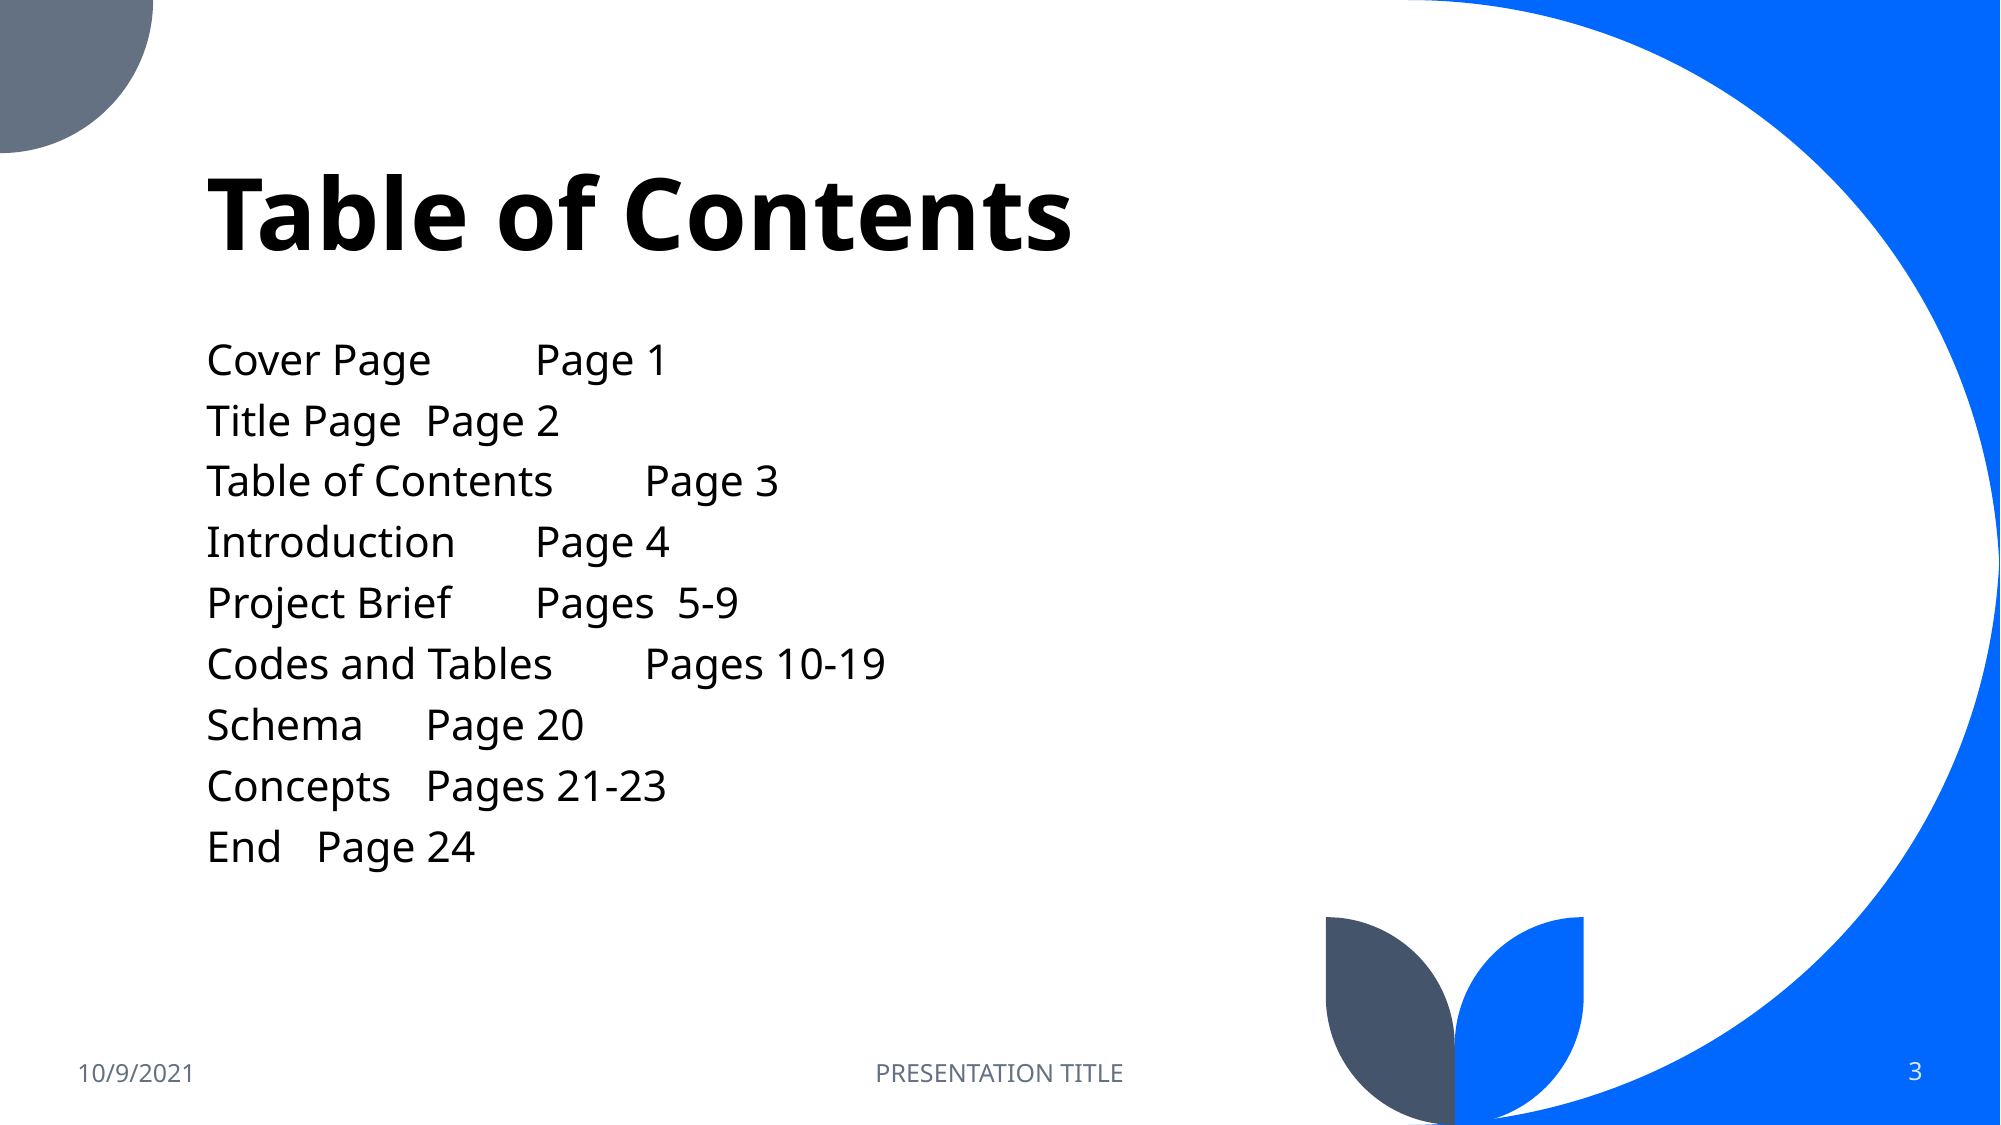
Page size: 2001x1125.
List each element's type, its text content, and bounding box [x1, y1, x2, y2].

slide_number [62, 1042, 513, 1103]
slide_number 3 [1665, 1042, 1938, 1103]
title Table of Contents [191, 62, 1796, 280]
list Cover Page Page 1 Title Page Page 2 Table of Contents Page 3 Introduction Page 4 Project Brief Pages 5-9 Codes and Tables Pages 10-19 Schema Page 20 Concepts Pages 21-23 End Page 24 [191, 330, 1796, 884]
footer PRESENTATION TITLE [662, 1042, 1338, 1103]
